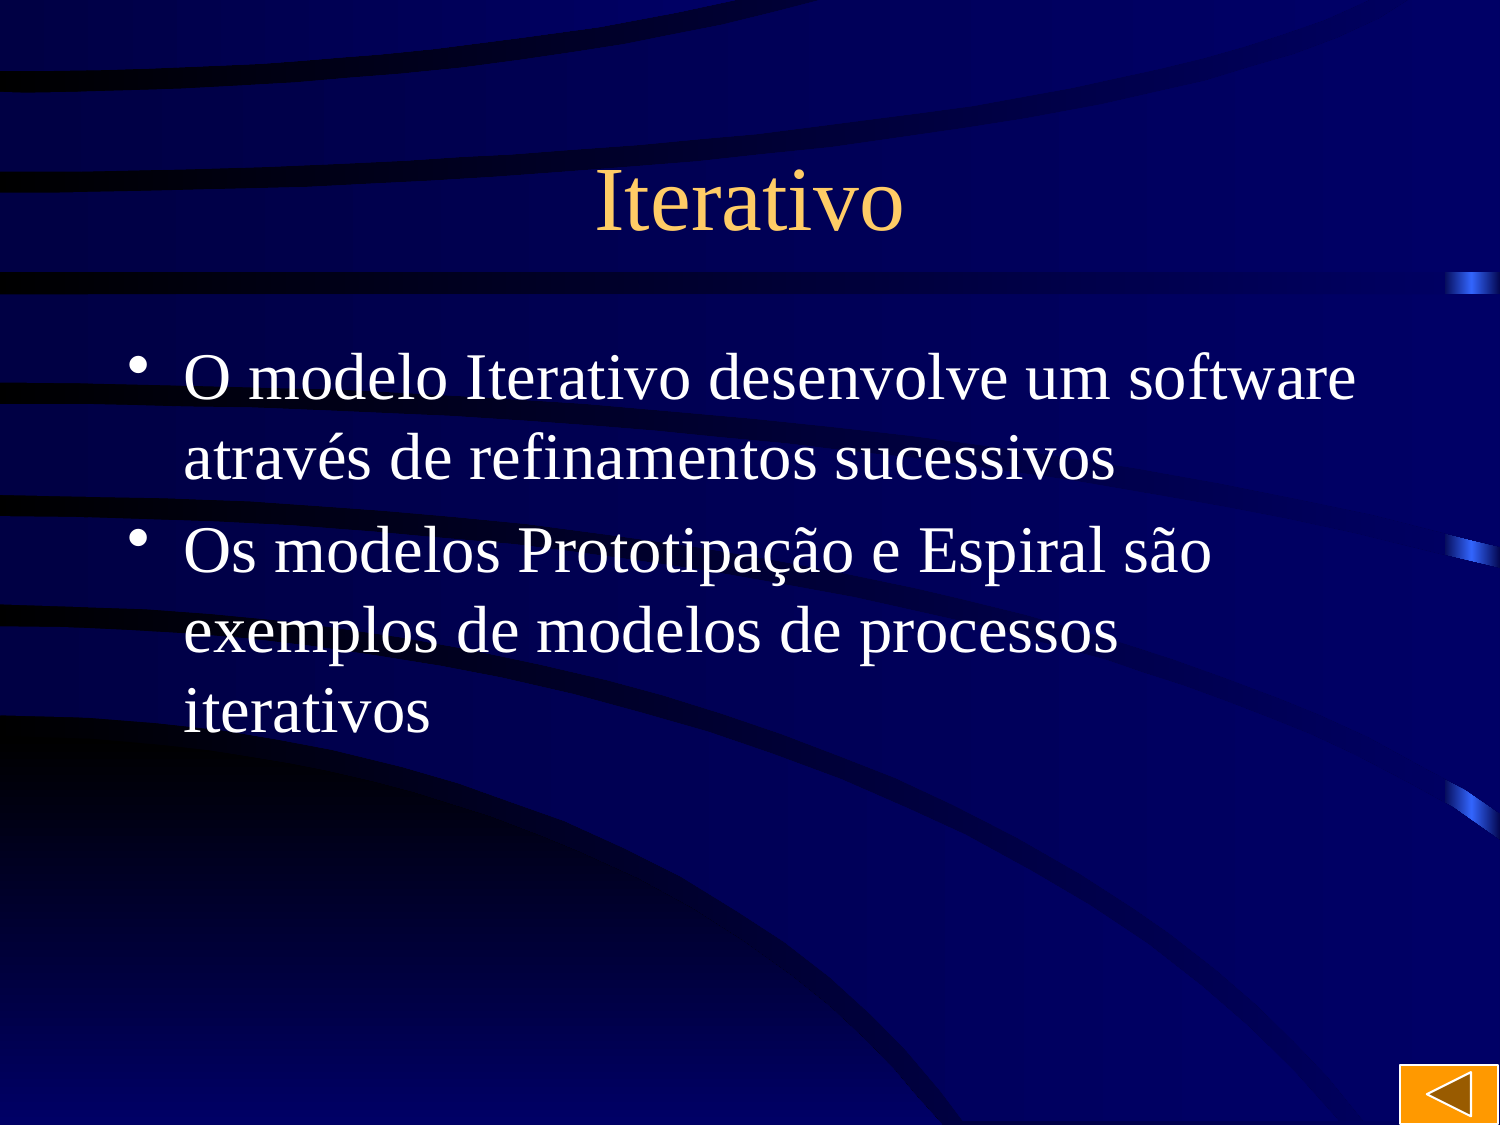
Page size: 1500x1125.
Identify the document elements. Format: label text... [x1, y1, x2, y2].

text_box [1399, 1064, 1499, 1124]
list O modelo Iterativo desenvolve um software através de refinamentos sucessivos Os modelos Prototipação e Espiral são exemplos de modelos de processos iterativos [112, 324, 1388, 1000]
title Iterativo [112, 99, 1388, 288]
